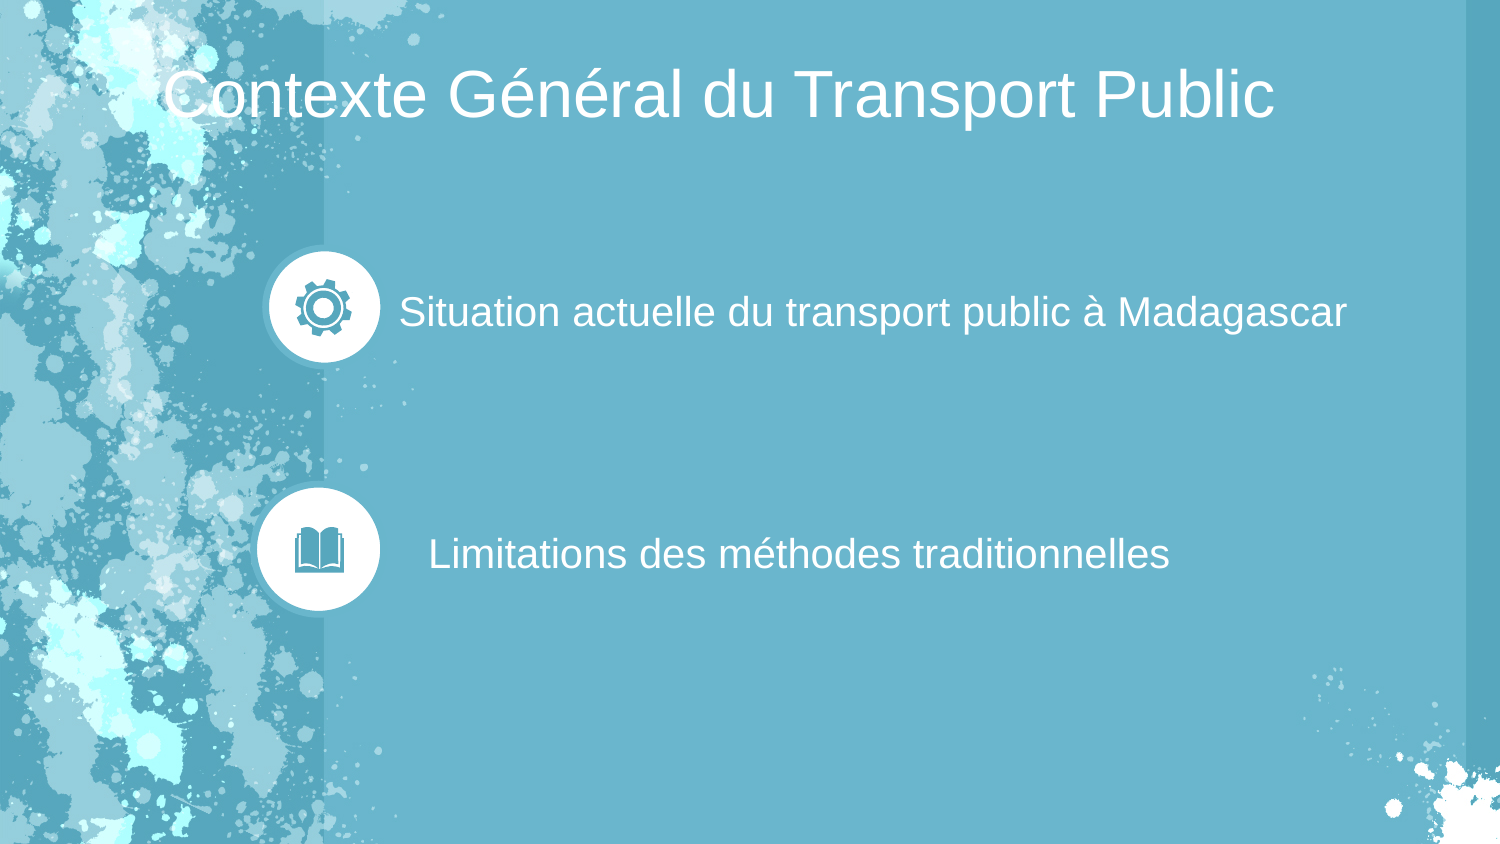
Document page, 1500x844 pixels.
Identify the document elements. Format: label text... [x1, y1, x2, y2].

text_box Limitations des méthodes traditionnelles [413, 519, 1359, 581]
text_box [293, 524, 347, 575]
text_box [292, 276, 355, 339]
text_box Contexte Général du Transport Public [147, 43, 1311, 139]
text_box [263, 245, 383, 369]
text_box Situation actuelle du transport public à Madagascar [383, 277, 1418, 369]
picture [0, 0, 1500, 844]
text_box [251, 482, 386, 617]
